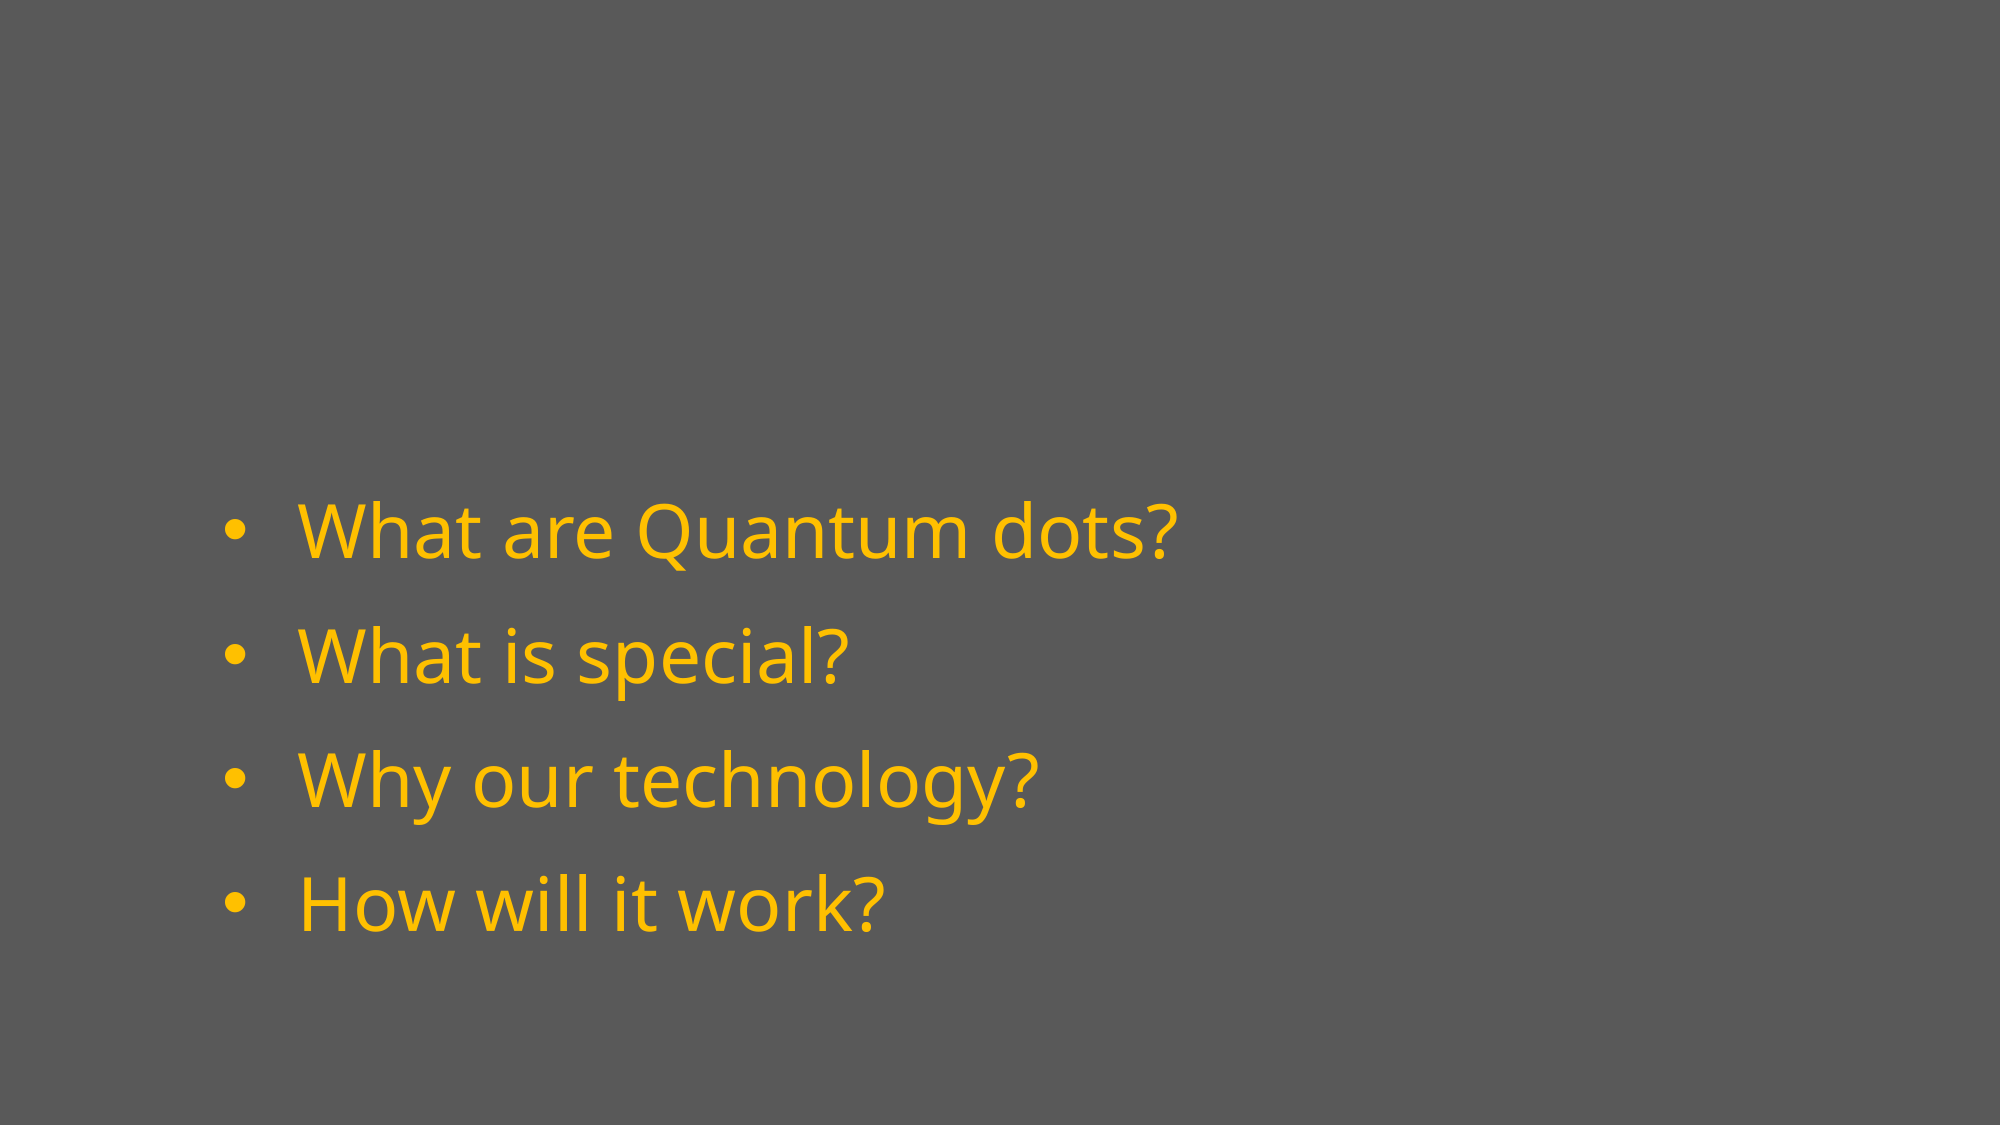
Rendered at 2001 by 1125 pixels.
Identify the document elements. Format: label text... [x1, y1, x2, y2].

text_box What are Quantum dots? What is special? Why our technology? How will it work? [208, 463, 1208, 955]
